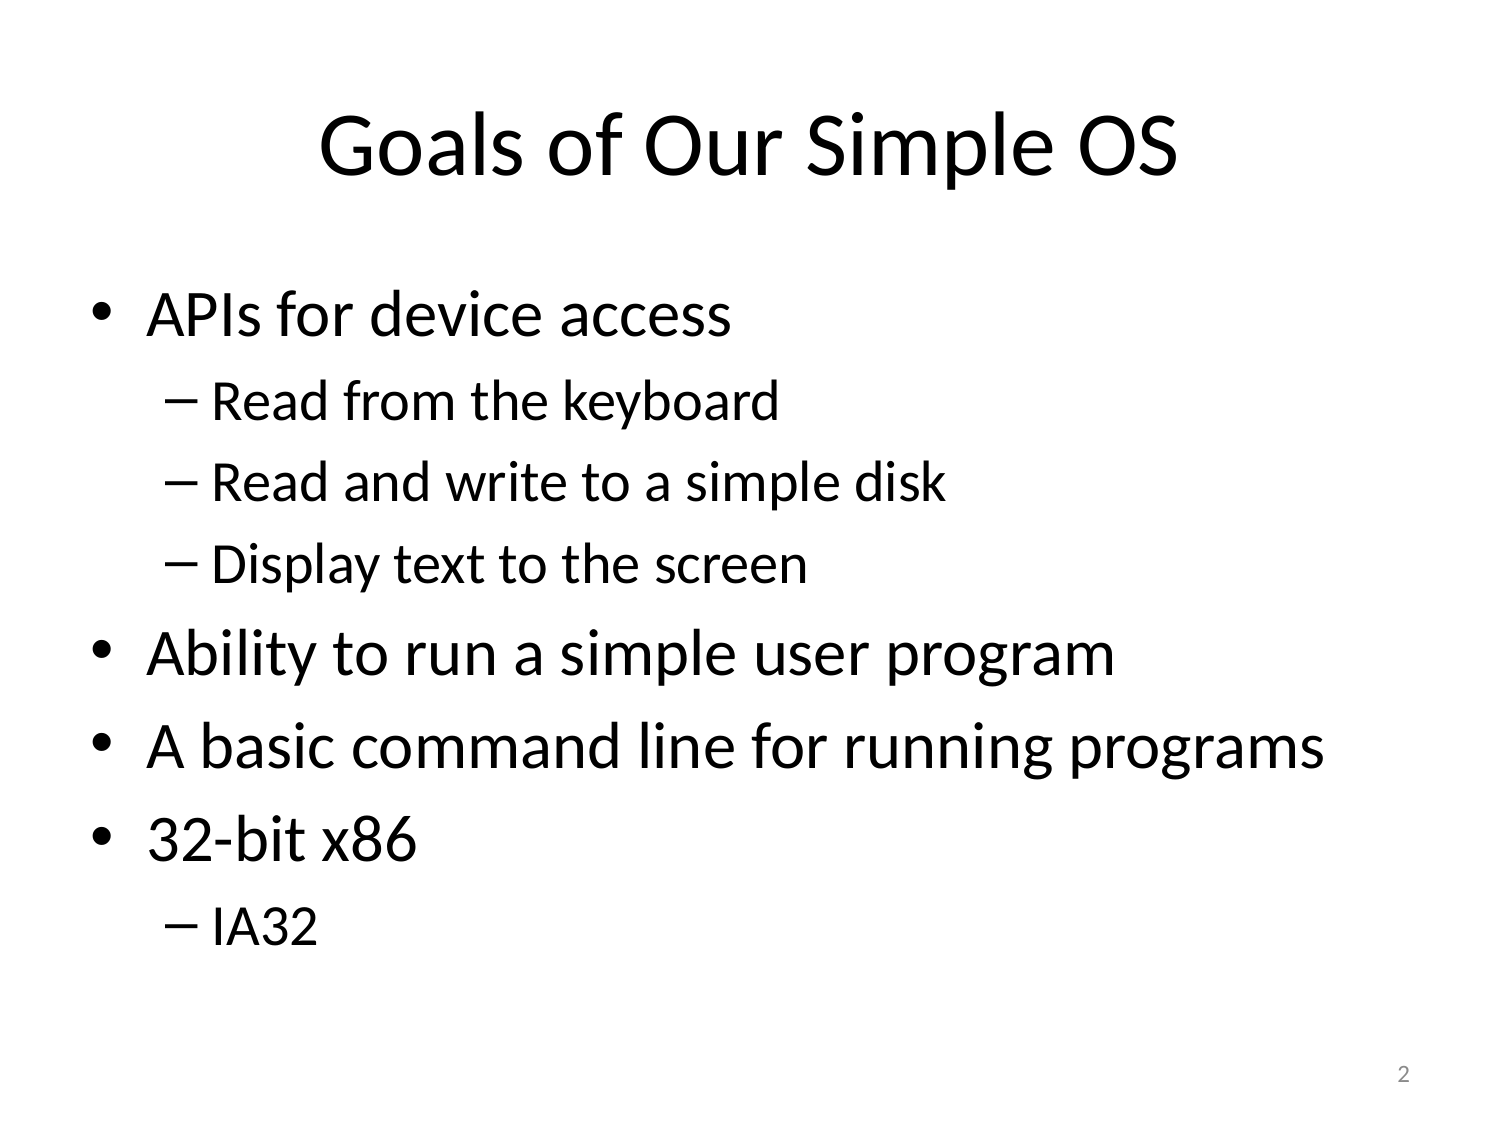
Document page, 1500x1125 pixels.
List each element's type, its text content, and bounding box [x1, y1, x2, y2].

slide_number 2 [1074, 1042, 1425, 1103]
list APIs for device access Read from the keyboard Read and write to a simple disk Display text to the screen Ability to run a simple user program A basic command line for running programs 32-bit x86 IA32 [75, 262, 1425, 1005]
title Goals of Our Simple OS [75, 45, 1425, 233]
